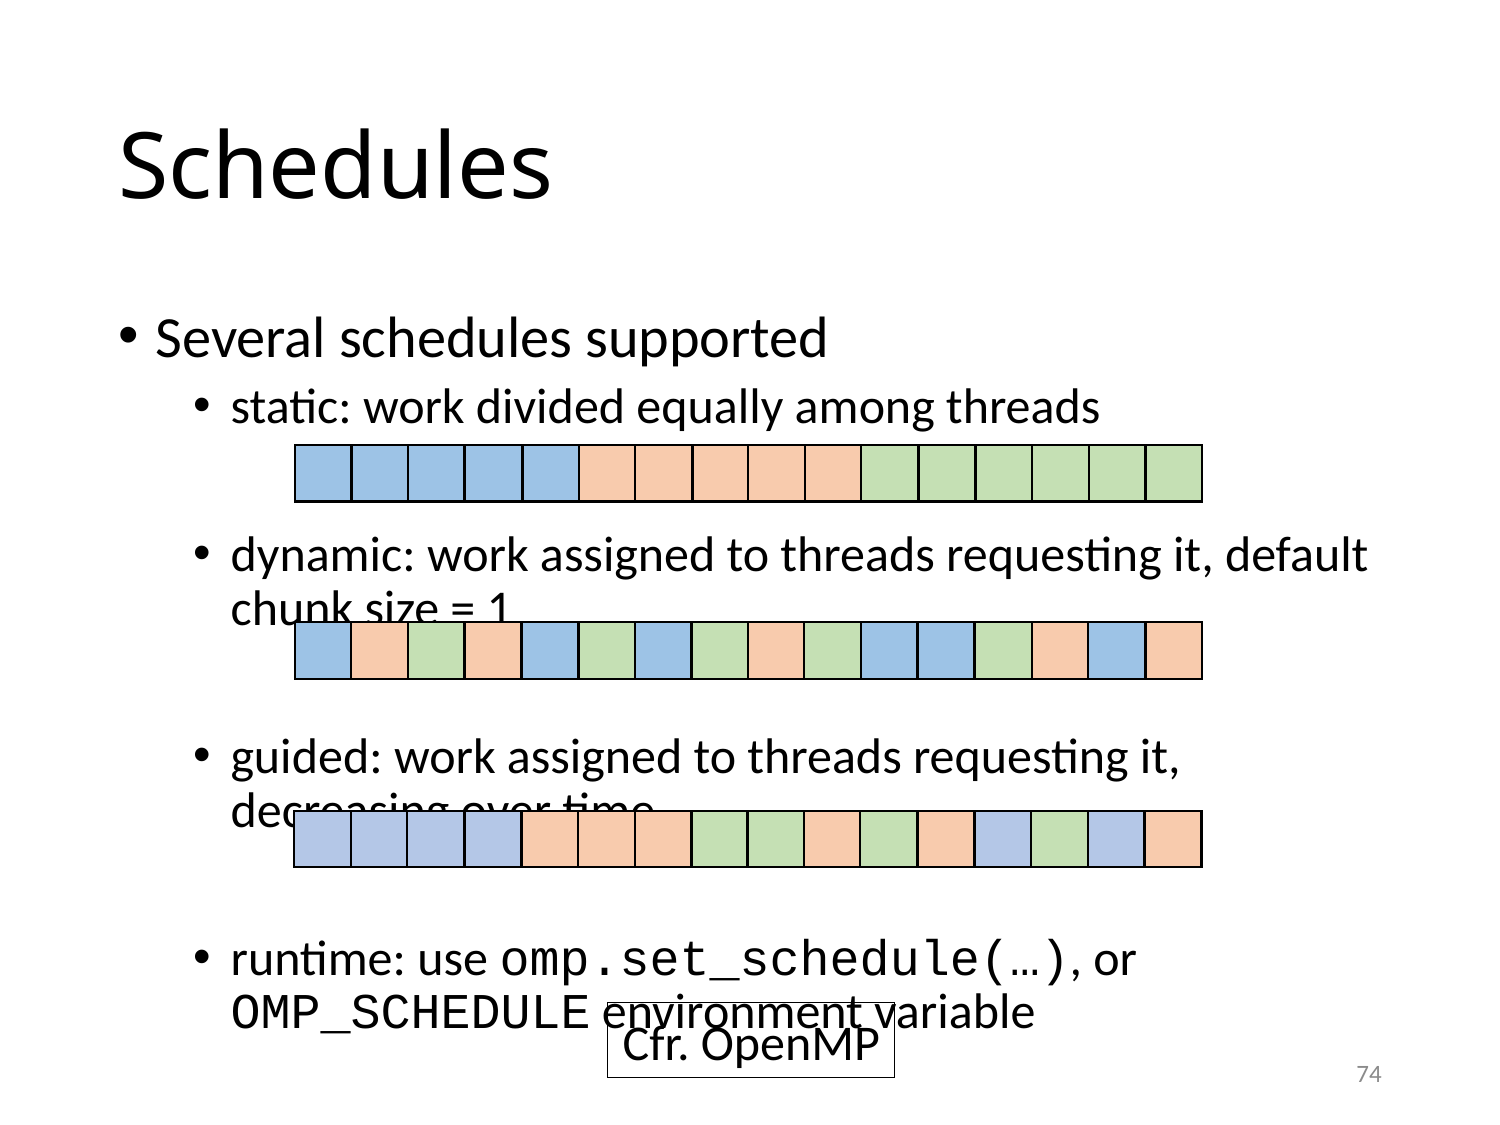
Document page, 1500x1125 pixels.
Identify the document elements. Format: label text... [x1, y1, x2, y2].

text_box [294, 622, 1202, 679]
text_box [294, 810, 1202, 868]
title Schedules [103, 59, 1397, 278]
list Several schedules supported static: work divided equally among threads dynamic: work assigned to threads requesting it, default chunk size = 1 guided: work assigned to threads requesting it, decreasing over time runtime: use omp.set_schedule(…), or OMP_SCHEDULE environment variable [103, 299, 1397, 1014]
slide_number 74 [1059, 1042, 1397, 1103]
text_box Cfr. OpenMP [607, 1002, 895, 1078]
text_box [295, 445, 1203, 502]
